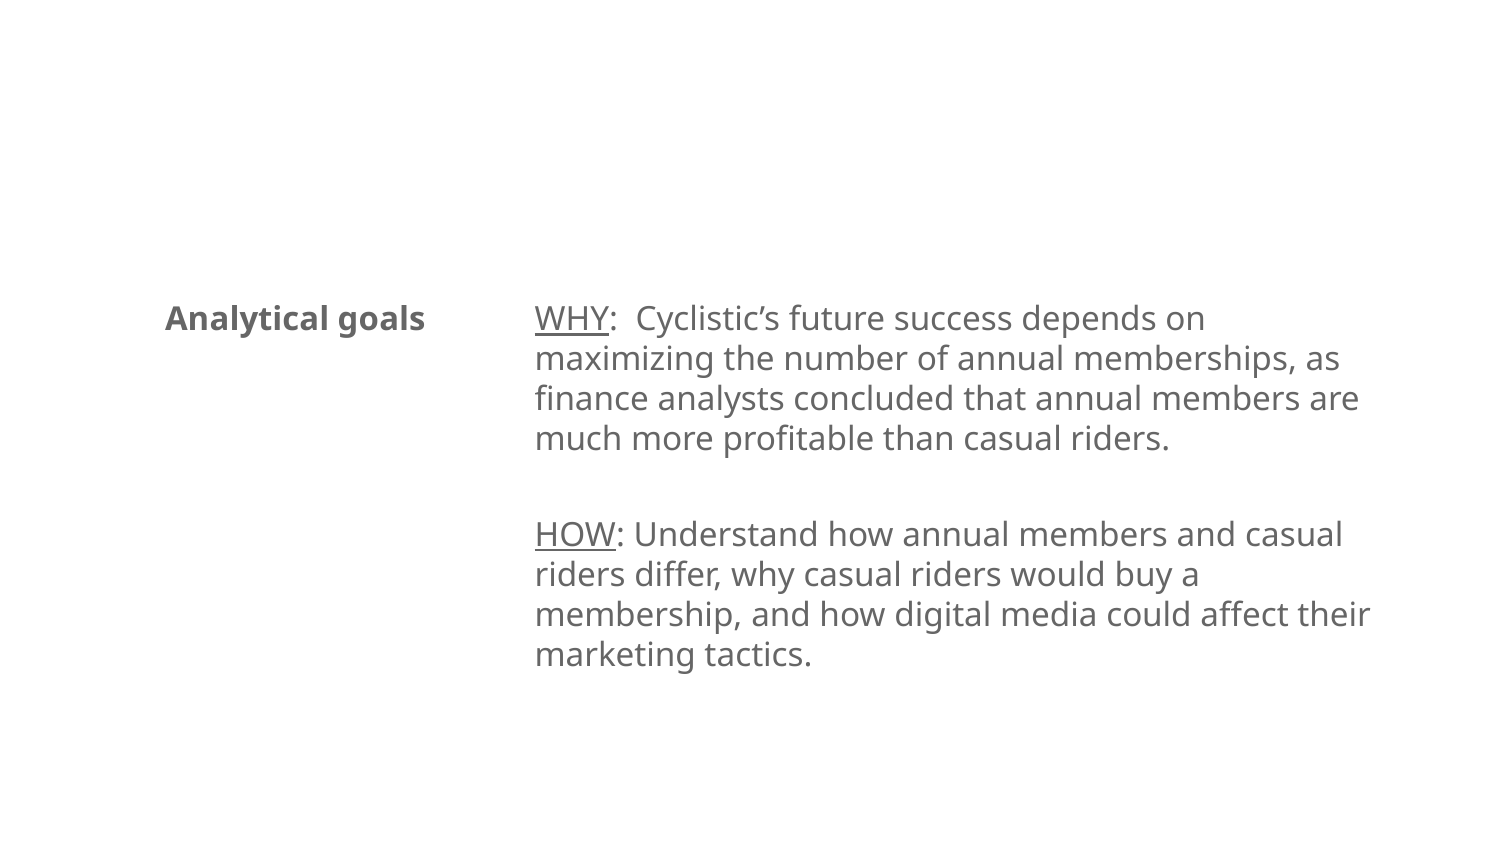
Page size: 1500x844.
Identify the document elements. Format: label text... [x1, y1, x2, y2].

text_box WHY: Cyclistic’s future success depends on maximizing the number of annual memberships, as finance analysts concluded that annual members are much more profitable than casual riders. [519, 282, 1390, 473]
text_box HOW: Understand how annual members and casual riders differ, why casual riders would buy a membership, and how digital media could affect their marketing tactics. [519, 498, 1390, 688]
title Analytical goals [149, 282, 441, 354]
